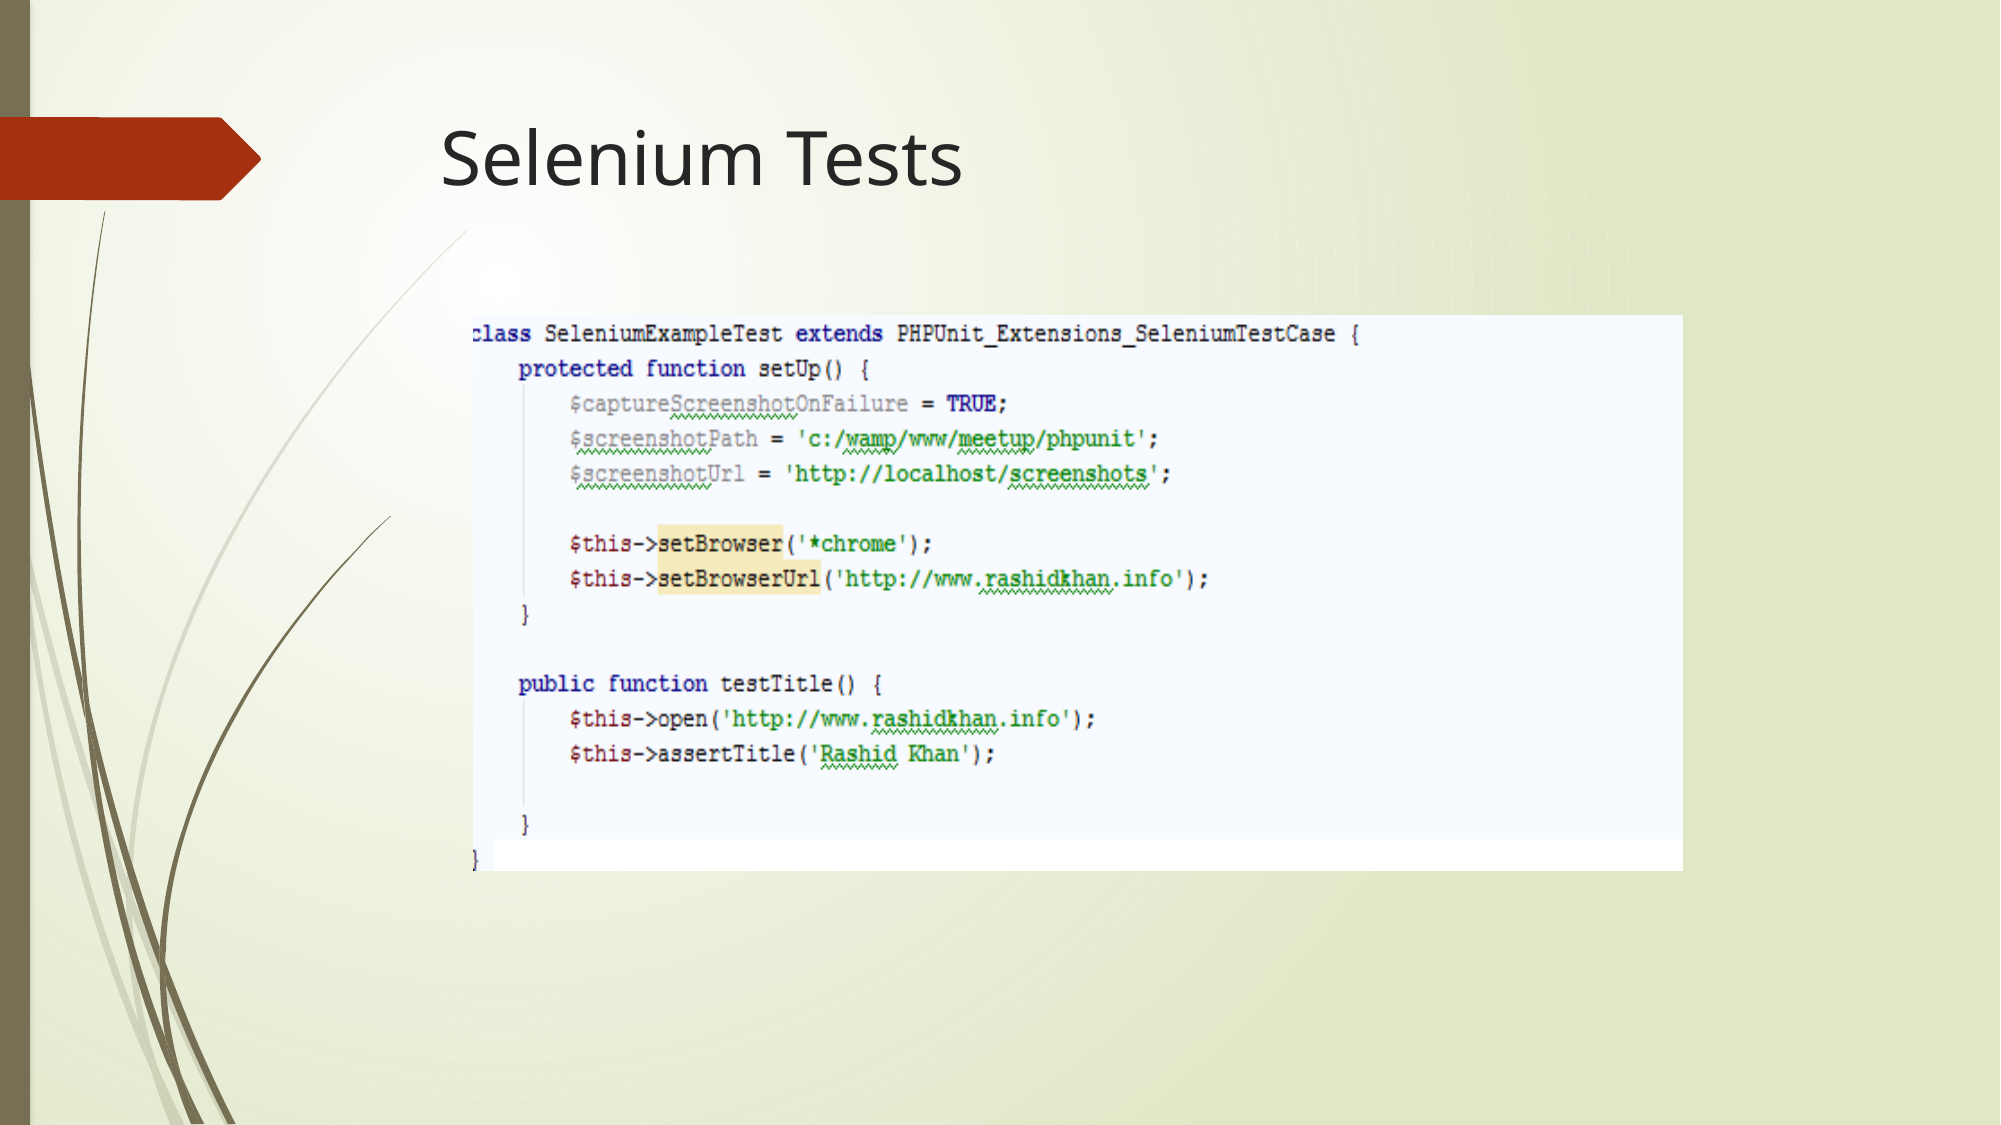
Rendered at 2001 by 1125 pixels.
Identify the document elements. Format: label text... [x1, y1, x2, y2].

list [473, 315, 1683, 872]
title Selenium Tests [425, 102, 1888, 313]
